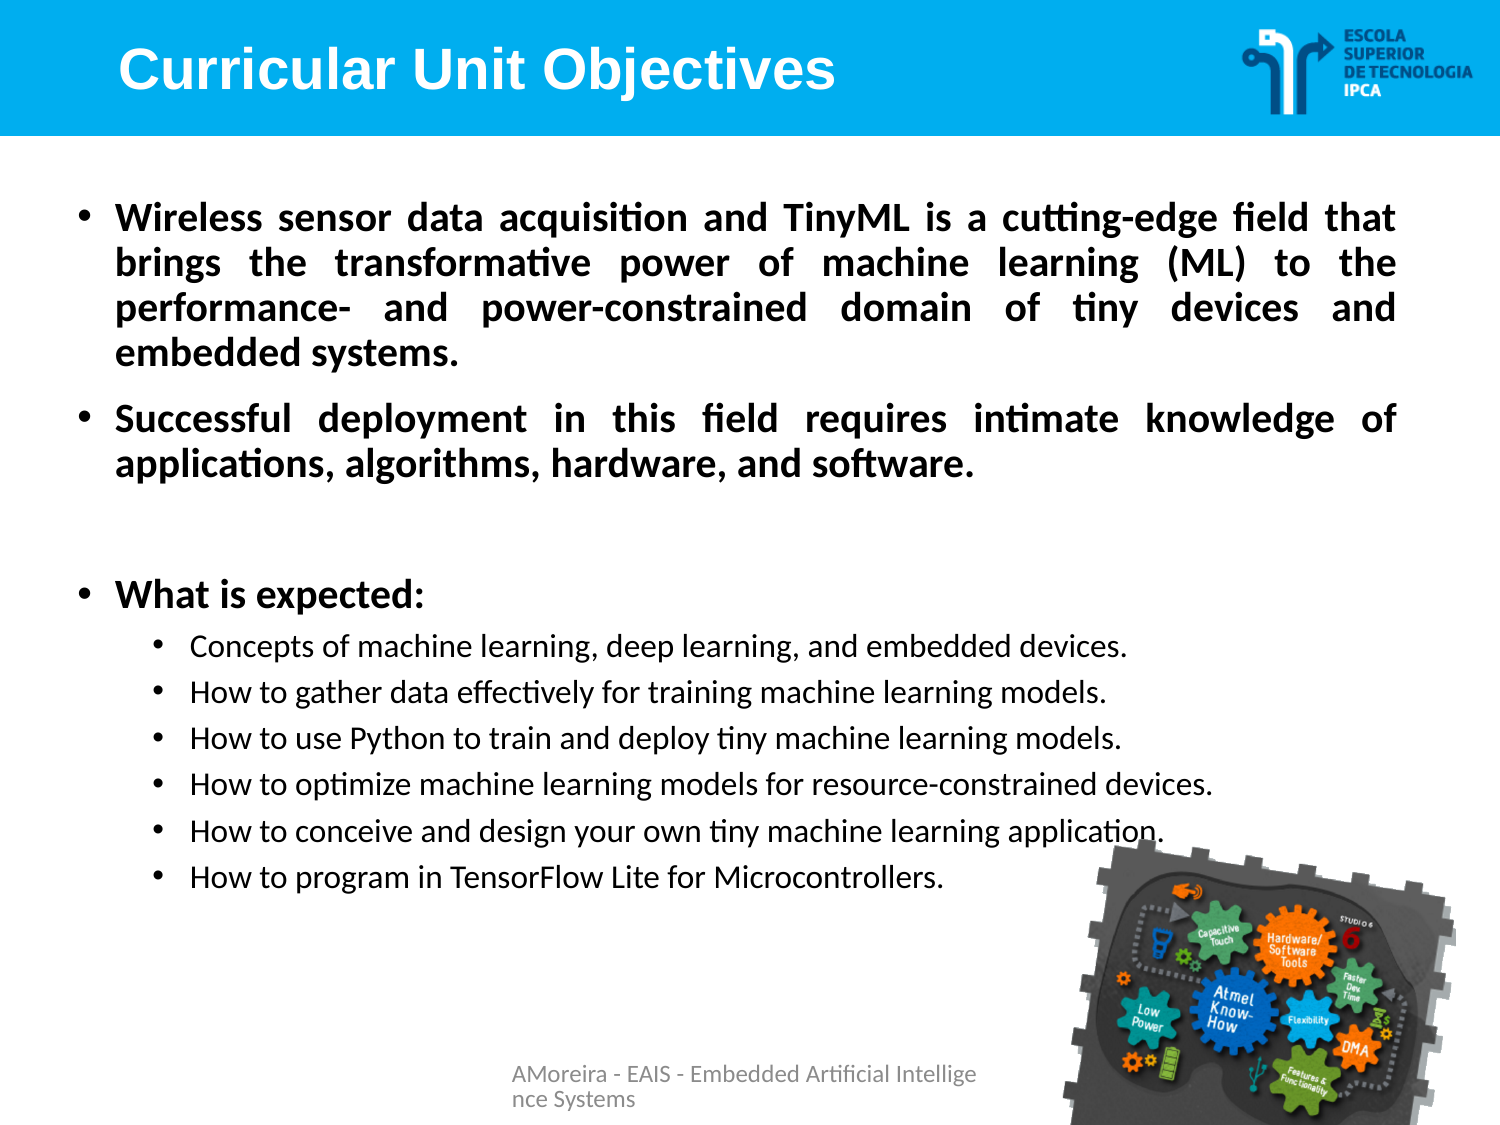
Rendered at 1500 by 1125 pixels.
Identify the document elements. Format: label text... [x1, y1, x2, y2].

title Curricular Unit Objectives [103, 0, 1397, 180]
footer AMoreira - EAIS - Embedded Artificial Intelligence Systems [496, 1042, 1004, 1103]
text_box Wireless sensor data acquisition and TinyML is a cutting-edge field that brings the transformative power of machine learning (ML) to the performance- and power-constrained domain of tiny devices and embedded systems. Successful deployment in this field requires intimate knowledge of applications, algorithms, hardware, and software. What is expected: Concepts of machine learning, deep learning, and embedded devices. How to gather data effectively for training machine learning models. How to use Python to train and deploy tiny machine learning models. How to optimize machine learning models for resource-constrained devices. How to conceive and design your own tiny machine learning application. How to program in TensorFlow Lite for Microcontrollers. [62, 187, 1413, 975]
picture [1056, 831, 1456, 1125]
